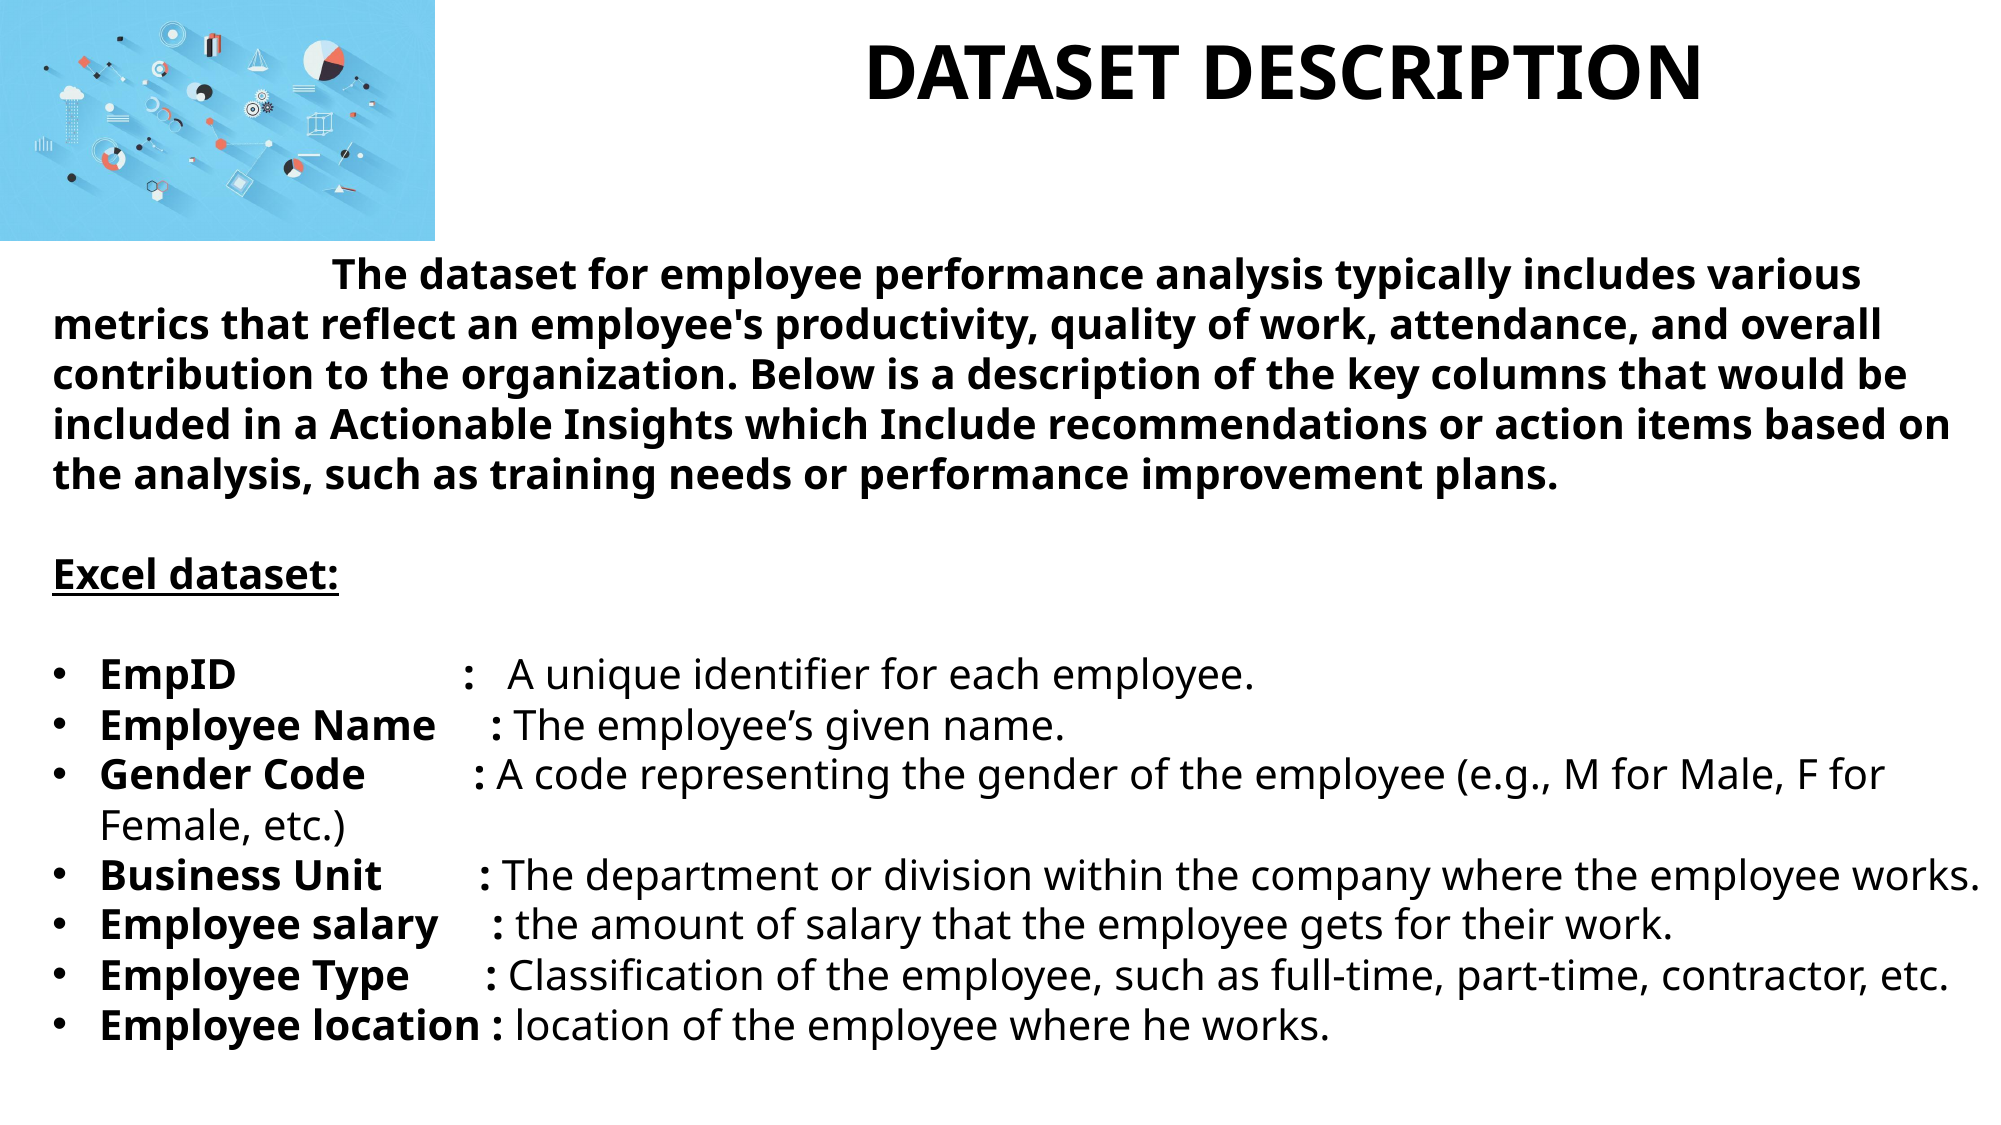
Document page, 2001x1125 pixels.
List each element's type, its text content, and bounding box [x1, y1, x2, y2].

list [0, 0, 435, 241]
title DATASET DESCRIPTION [477, 27, 2000, 214]
text_box The dataset for employee performance analysis typically includes various metrics that reflect an employee's productivity, quality of work, attendance, and overall contribution to the organization. Below is a description of the key columns that would be included in a Actionable Insights which Include recommendations or action items based on the analysis, such as training needs or performance improvement plans. Excel dataset: EmpID : A unique identifier for each employee. Employee Name : The employee’s given name. Gender Code : A code representing the gender of the employee (e.g., M for Male, F for Female, etc.) Business Unit : The department or division within the company where the employee works. Employee salary : the amount of salary that the employee gets for their work. Employee Type : Classification of the employee, such as full-time, part-time, contractor, etc. Employee location : location of the employee where he works. [37, 240, 2000, 1056]
